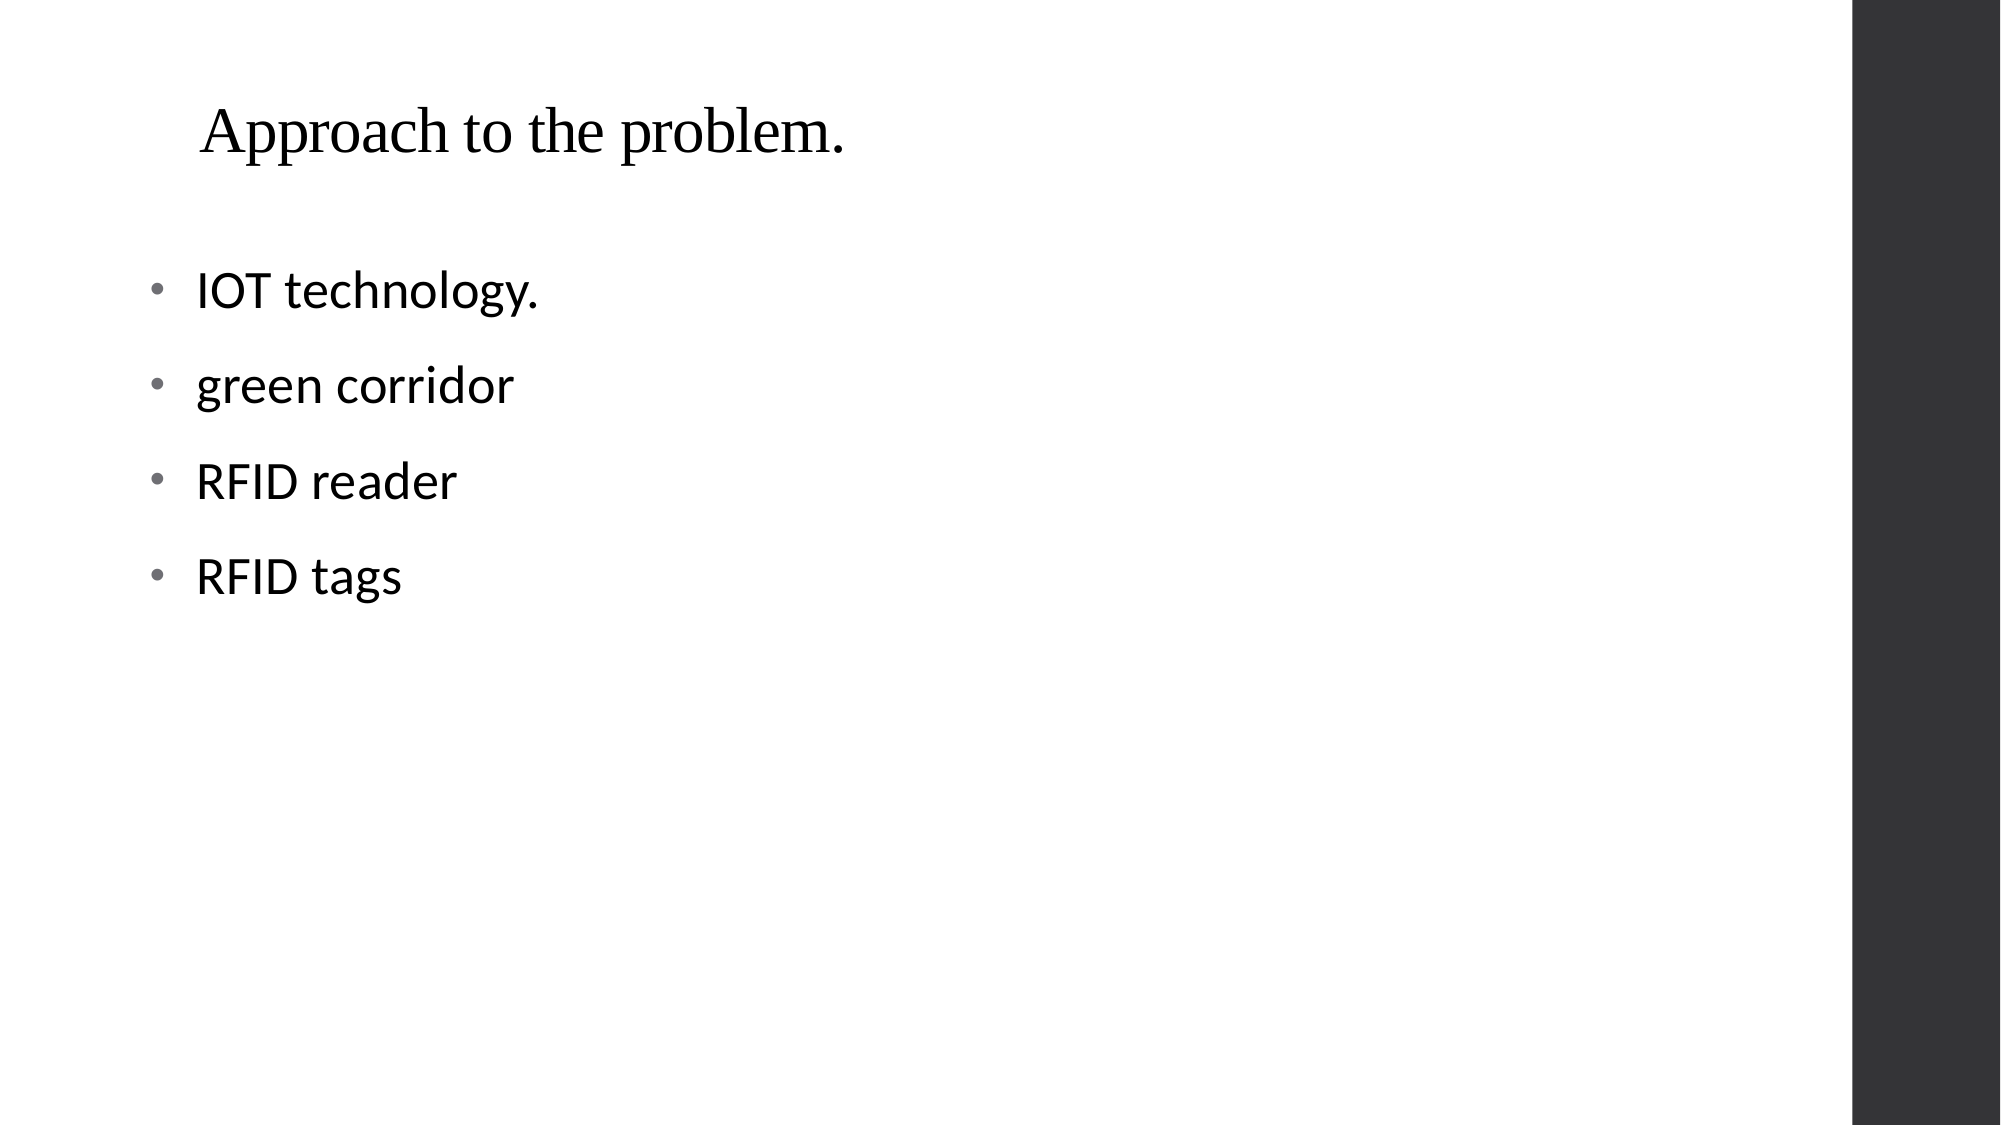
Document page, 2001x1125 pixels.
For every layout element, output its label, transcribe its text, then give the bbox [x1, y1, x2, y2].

title Approach to the problem. [184, 88, 1138, 252]
list IOT technology. green corridor RFID reader RFID tags [134, 252, 1494, 829]
